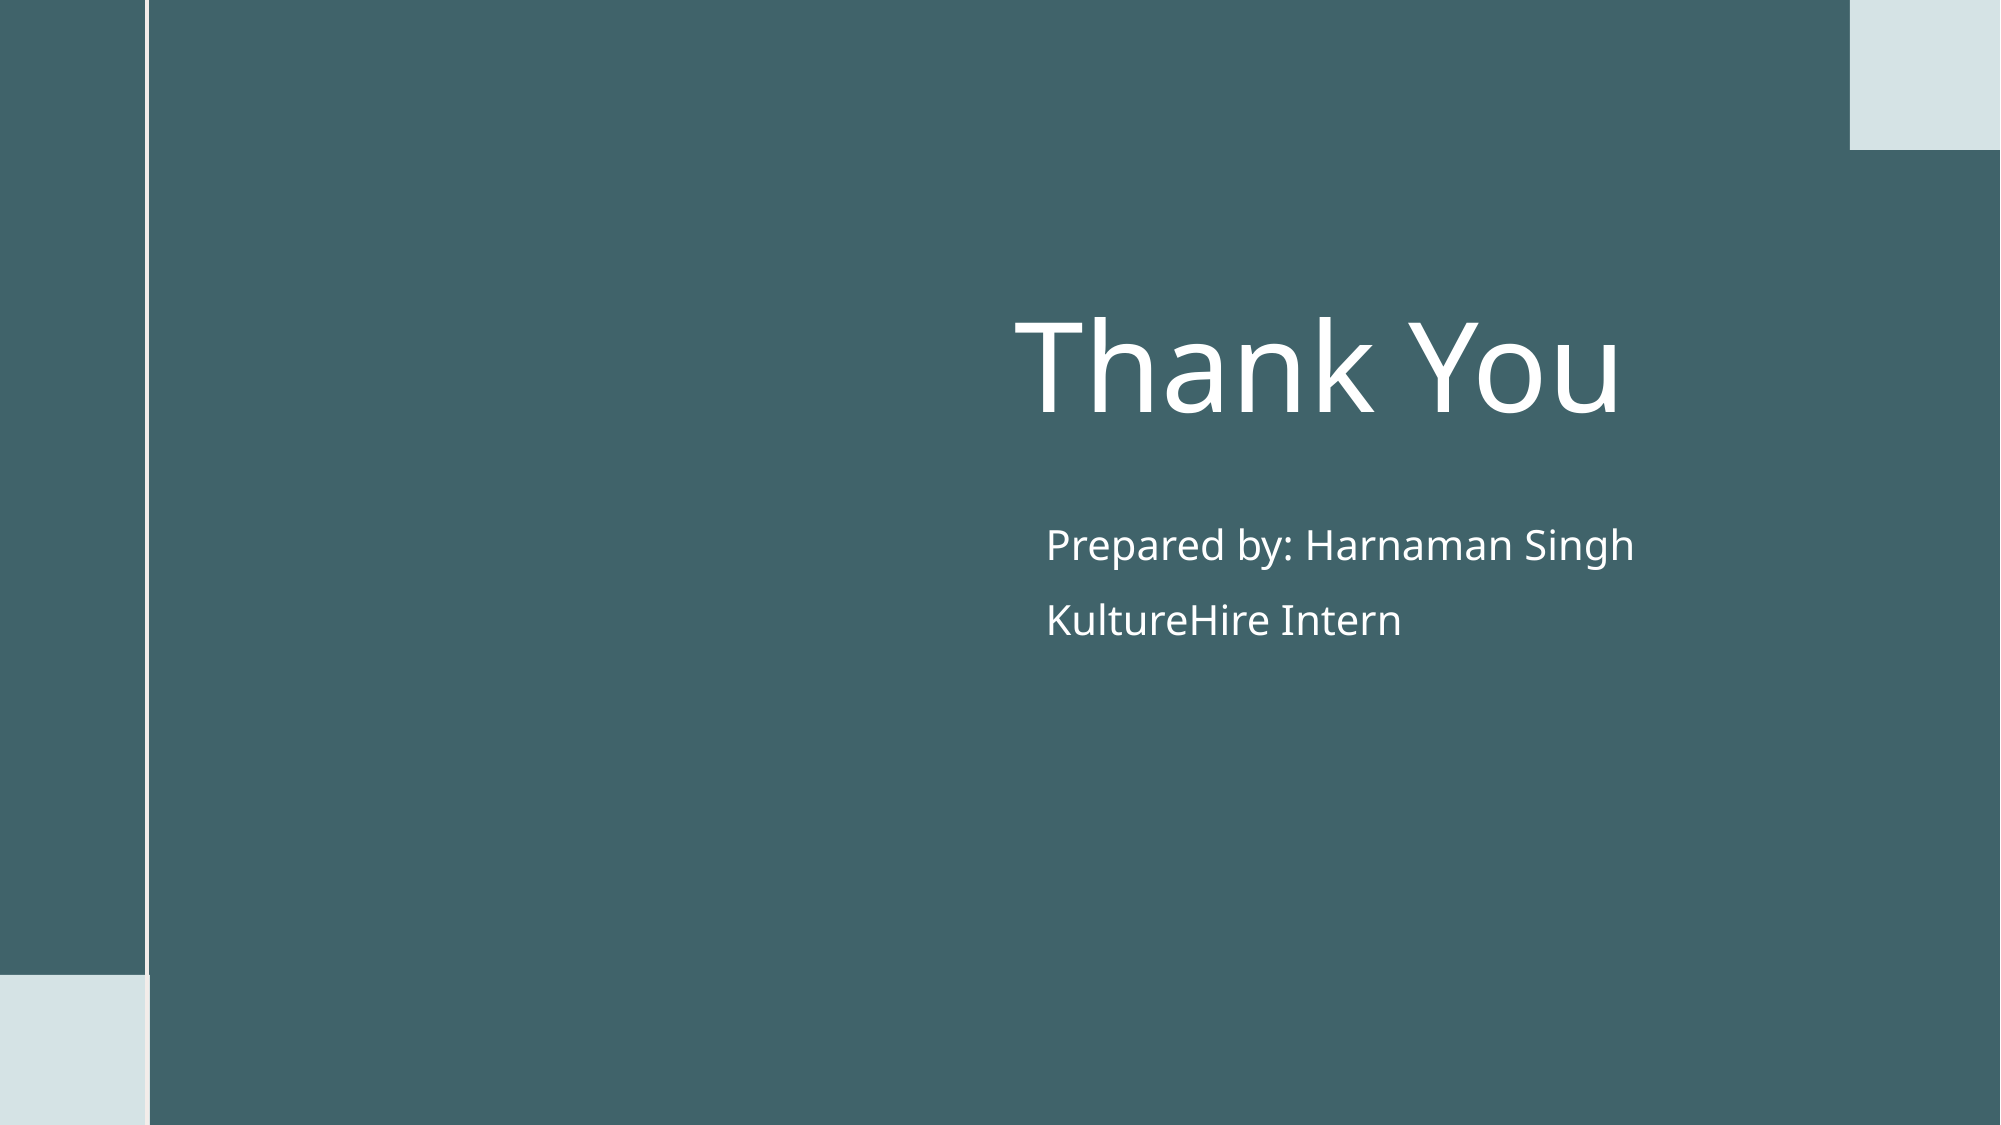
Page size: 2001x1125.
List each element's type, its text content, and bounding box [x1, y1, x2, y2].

title Thank You [999, 113, 1030, 447]
list Prepared by: Harnaman Singh KultureHire Intern [1030, 113, 1816, 975]
